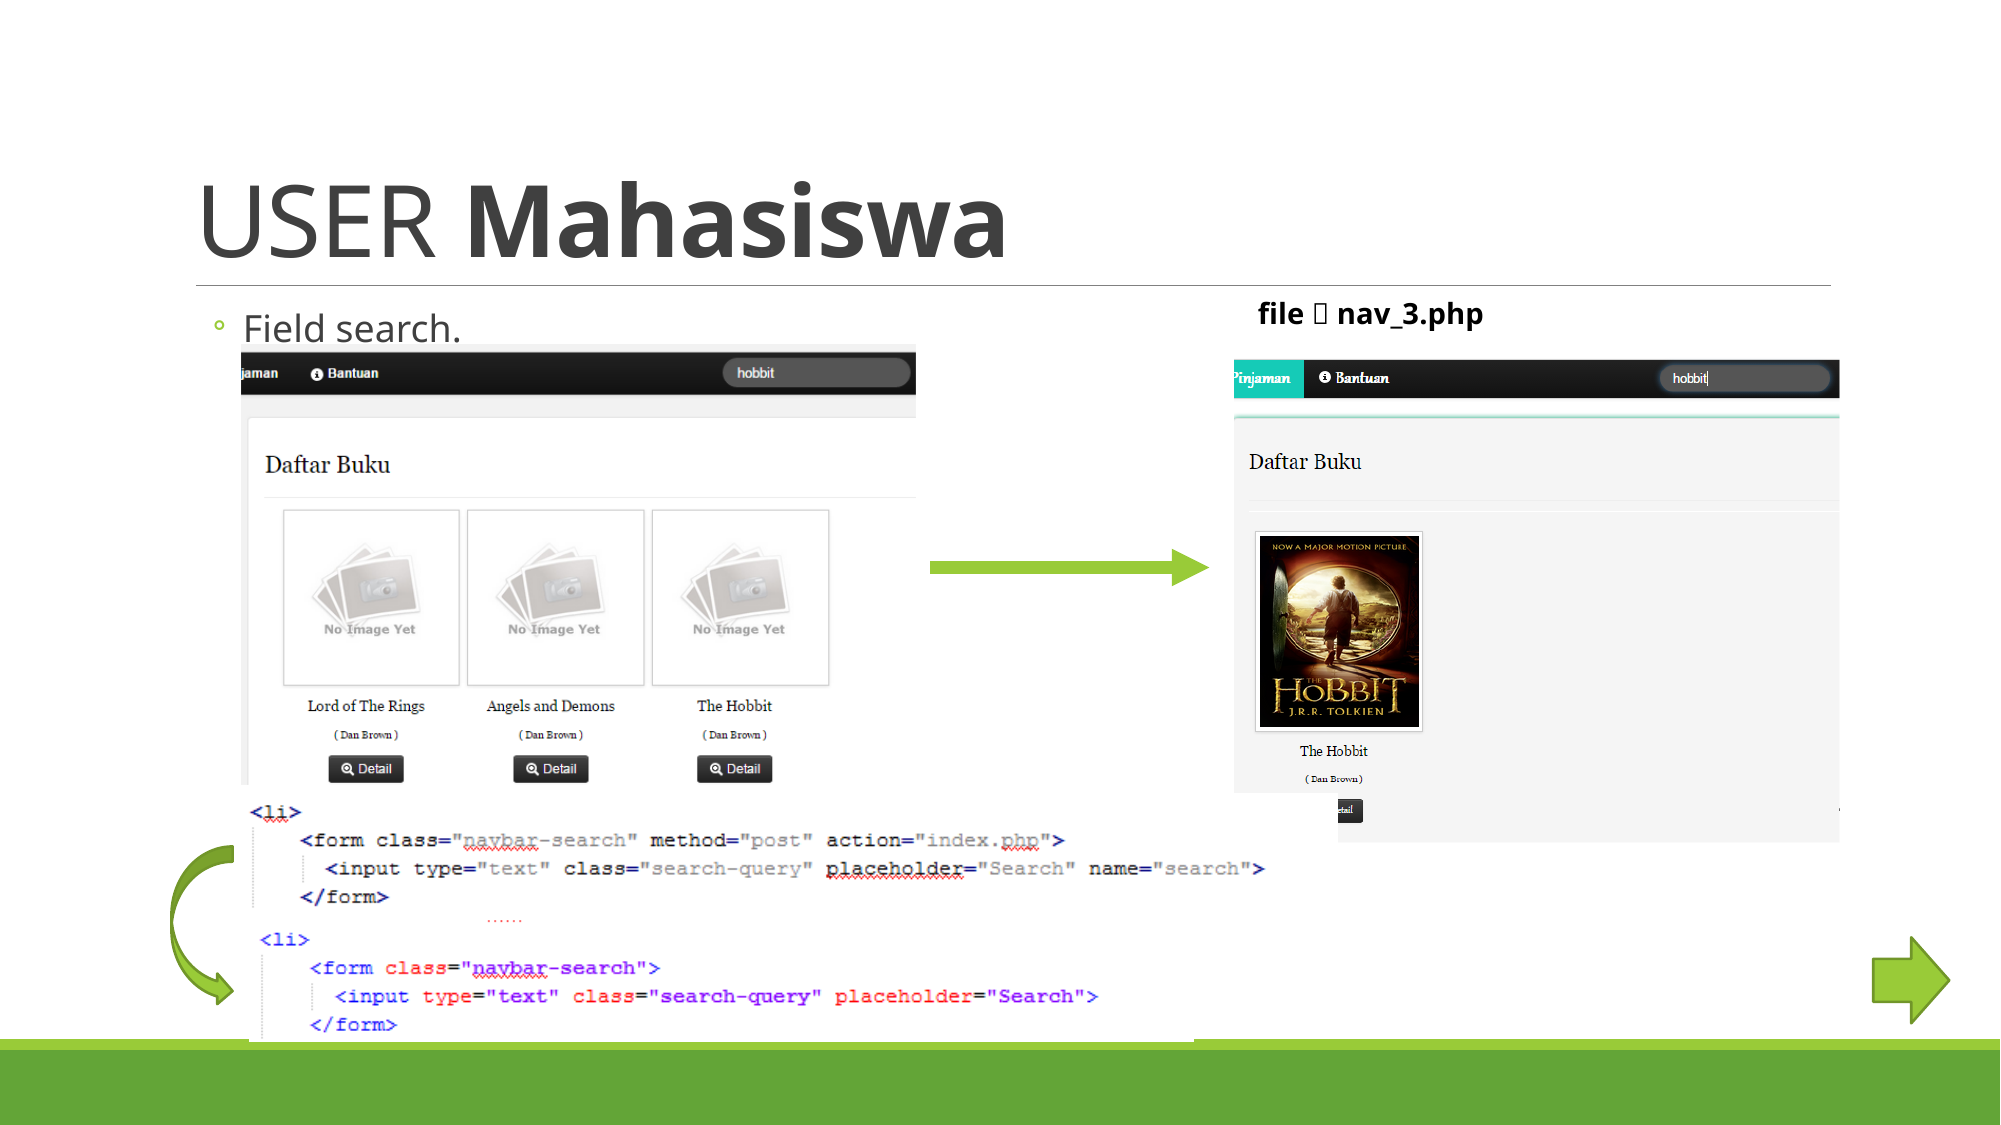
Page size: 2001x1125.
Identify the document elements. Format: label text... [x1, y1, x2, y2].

picture [239, 342, 917, 787]
text_box [170, 845, 234, 1006]
text_box [1871, 936, 1951, 1025]
picture [249, 918, 1194, 1042]
list Field search. [180, 302, 1830, 963]
text_box file  nav_3.php [1243, 287, 1499, 338]
title USER Mahasiswa [180, 47, 1830, 285]
picture [240, 349, 1841, 911]
